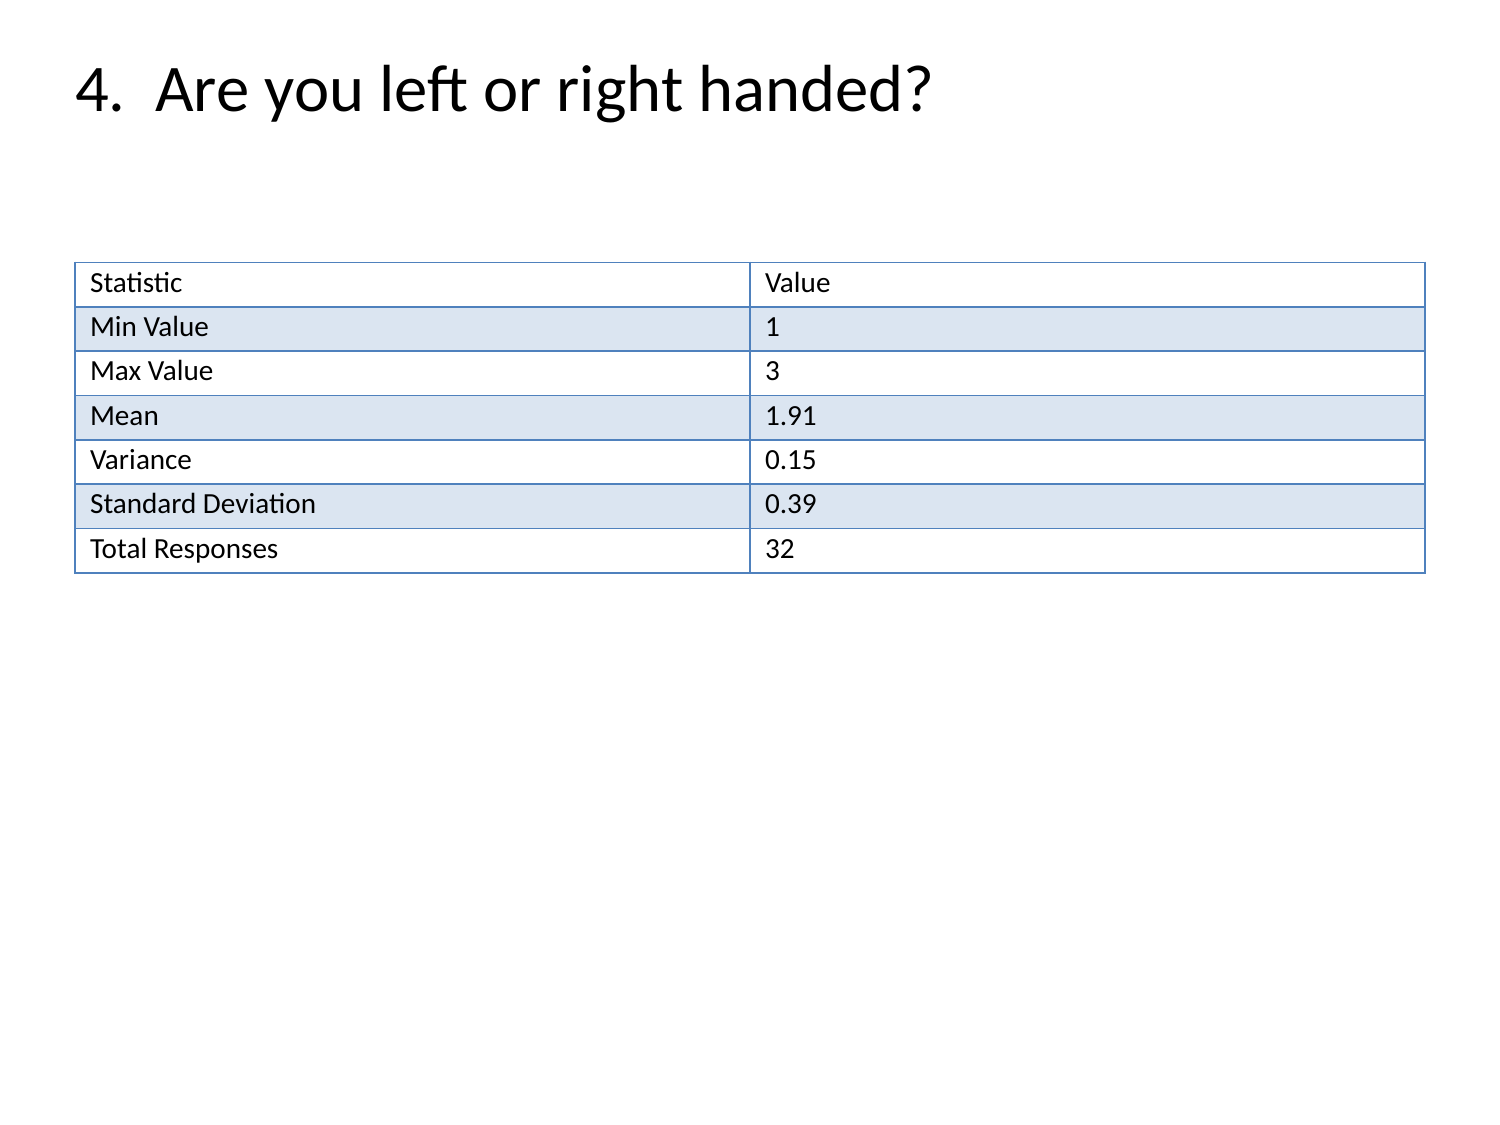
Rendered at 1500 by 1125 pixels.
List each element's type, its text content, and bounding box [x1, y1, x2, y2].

table_cell 0.15 [751, 441, 1424, 483]
table_cell Variance [76, 441, 749, 483]
table_cell Total Responses [76, 529, 749, 572]
table_cell 32 [751, 529, 1424, 572]
table_cell Mean [76, 396, 749, 439]
table_cell 1.91 [751, 396, 1424, 439]
table_cell 1 [751, 308, 1424, 350]
table_header Value [751, 263, 1424, 306]
title 4. Are you left or right handed? [75, 45, 1425, 233]
table_cell 0.39 [751, 485, 1424, 528]
table_header Statistic [76, 263, 749, 306]
table_cell 3 [751, 352, 1424, 395]
table_cell Standard Deviation [76, 485, 749, 528]
table_cell Min Value [76, 308, 749, 350]
table_cell Max Value [76, 352, 749, 395]
